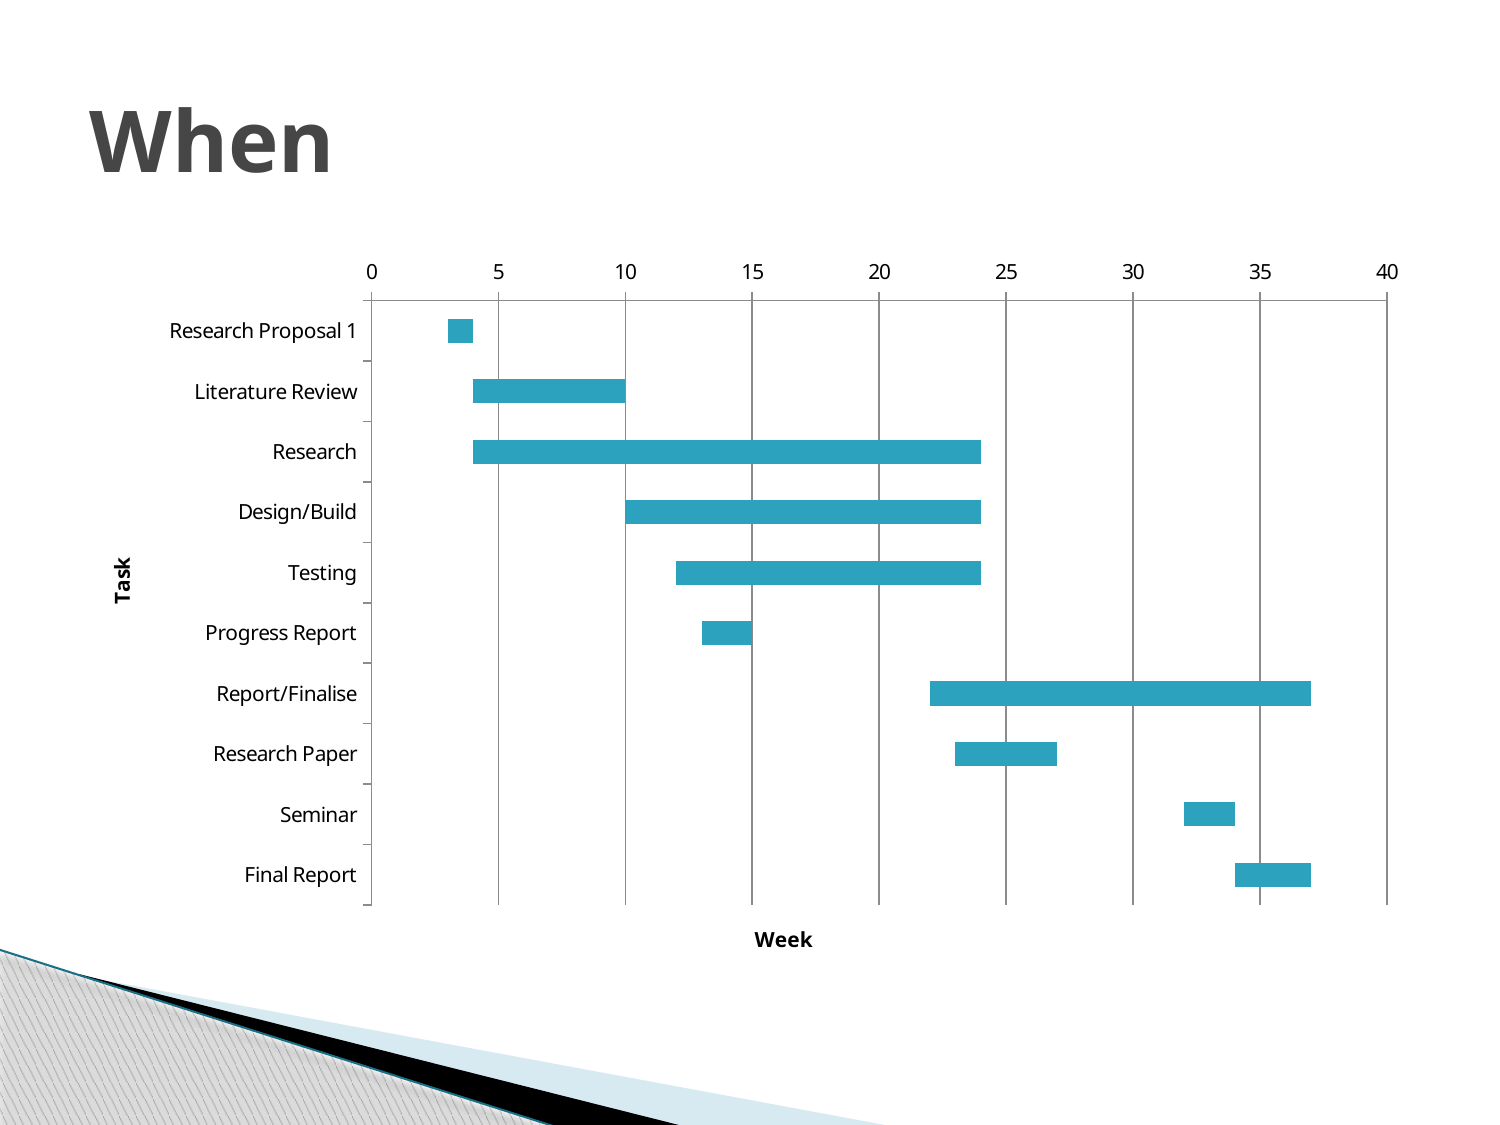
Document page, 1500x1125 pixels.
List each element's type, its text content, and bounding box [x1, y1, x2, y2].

chart [74, 242, 1426, 986]
title When [75, 45, 1425, 233]
